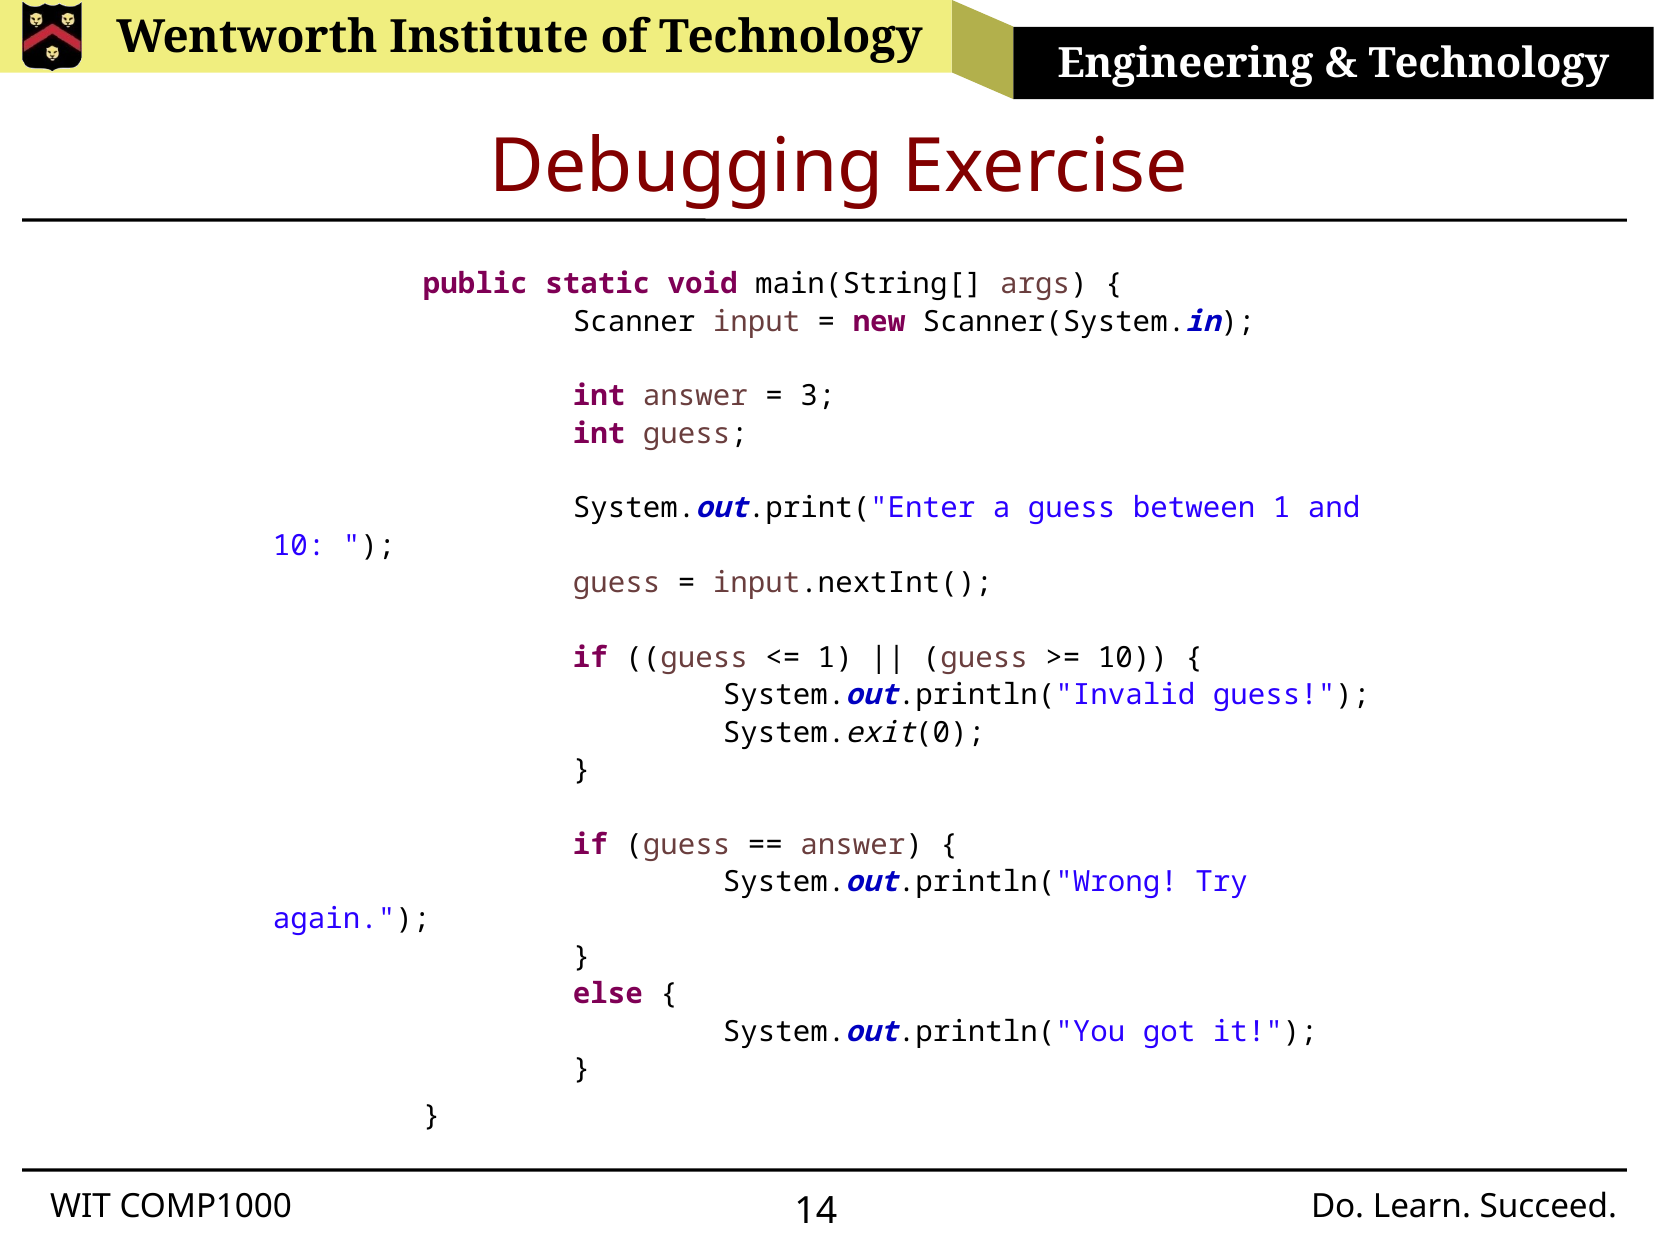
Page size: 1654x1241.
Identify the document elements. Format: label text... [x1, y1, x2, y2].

picture [22, 0, 82, 72]
text_box public static void main(String[] args) { Scanner input = new Scanner(System.in); int answer = 3; int guess; System.out.print("Enter a guess between 1 and 10: "); guess = input.nextInt(); if ((guess <= 1) || (guess >= 10)) { System.out.println("Invalid guess!"); System.exit(0); } if (guess == answer) { System.out.println("Wrong! Try again."); } else { System.out.println("You got it!"); } } [258, 254, 1421, 1140]
title Debugging Exercise [201, 50, 1477, 258]
